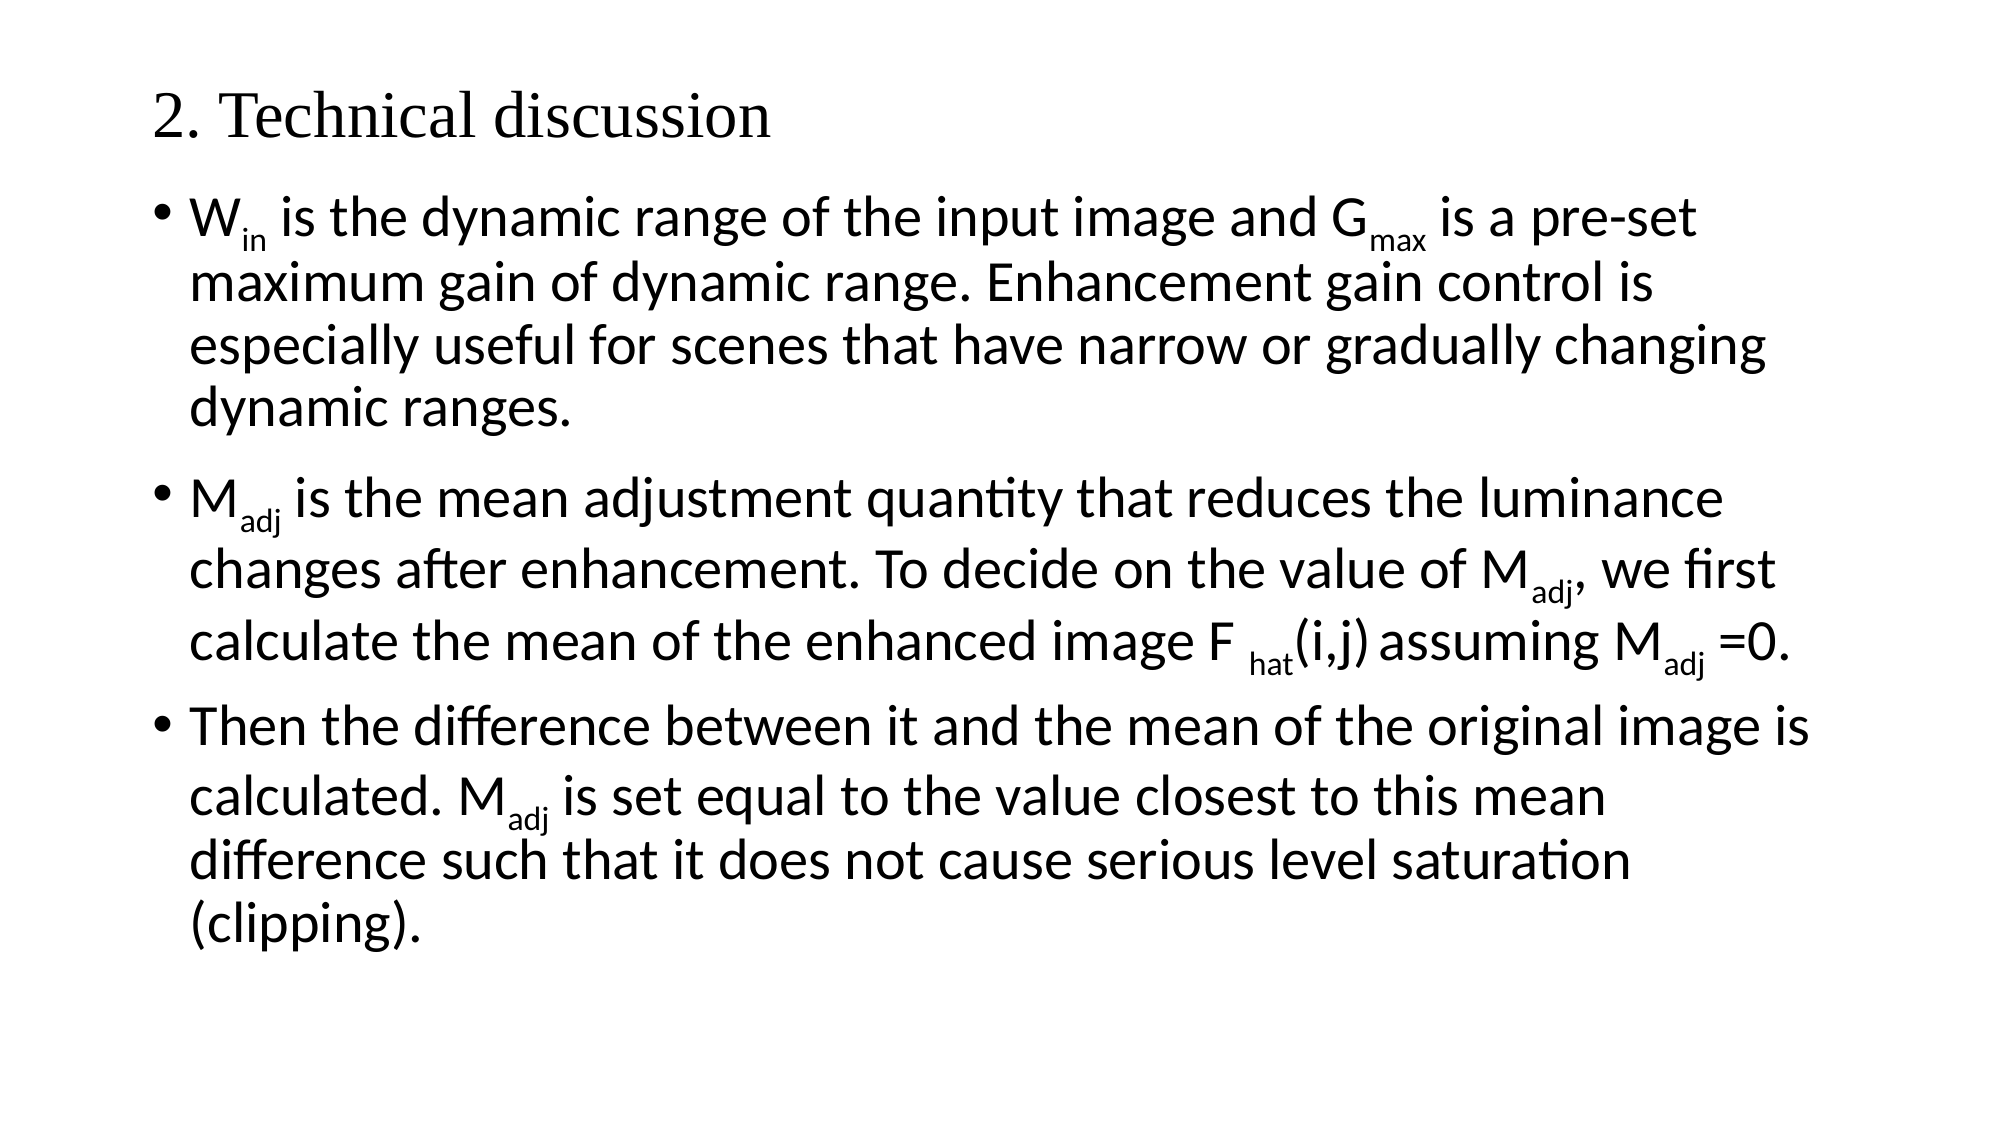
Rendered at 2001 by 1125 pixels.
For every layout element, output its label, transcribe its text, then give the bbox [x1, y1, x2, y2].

list Win is the dynamic range of the input image and Gmax is a pre-set maximum gain of dynamic range. Enhancement gain control is especially useful for scenes that have narrow or gradually changing dynamic ranges. Madj is the mean adjustment quantity that reduces the luminance changes after enhancement. To decide on the value of Madj, we first calculate the mean of the enhanced image F hat(i,j) assuming Madj =0. Then the difference between it and the mean of the original image is calculated. Madj is set equal to the value closest to this mean difference such that it does not cause serious level saturation (clipping). [137, 172, 1863, 1014]
title 2. Technical discussion [137, 59, 1863, 172]
